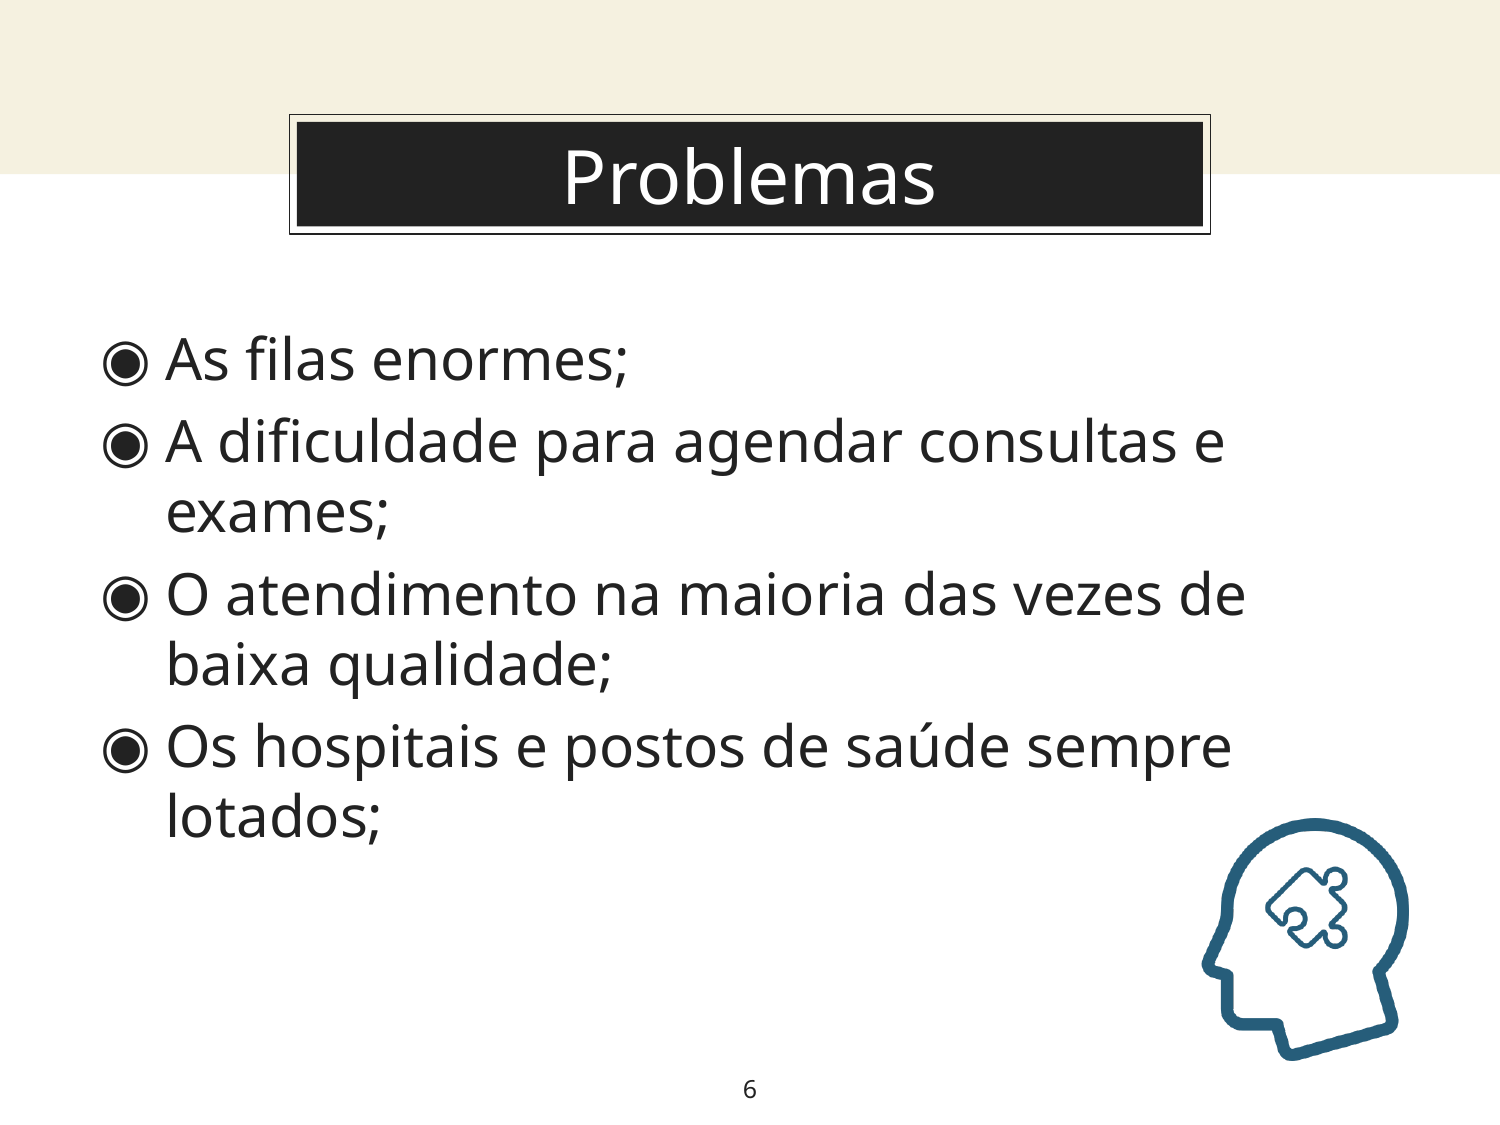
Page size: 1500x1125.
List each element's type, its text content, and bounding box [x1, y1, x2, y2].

title Problemas [296, 121, 1203, 227]
list As filas enormes; A dificuldade para agendar consultas e exames; O atendimento na maioria das vezes de baixa qualidade; Os hospitais e postos de saúde sempre lotados; [75, 306, 1425, 1078]
slide_number 6 [705, 1058, 795, 1125]
picture [1201, 818, 1410, 1062]
